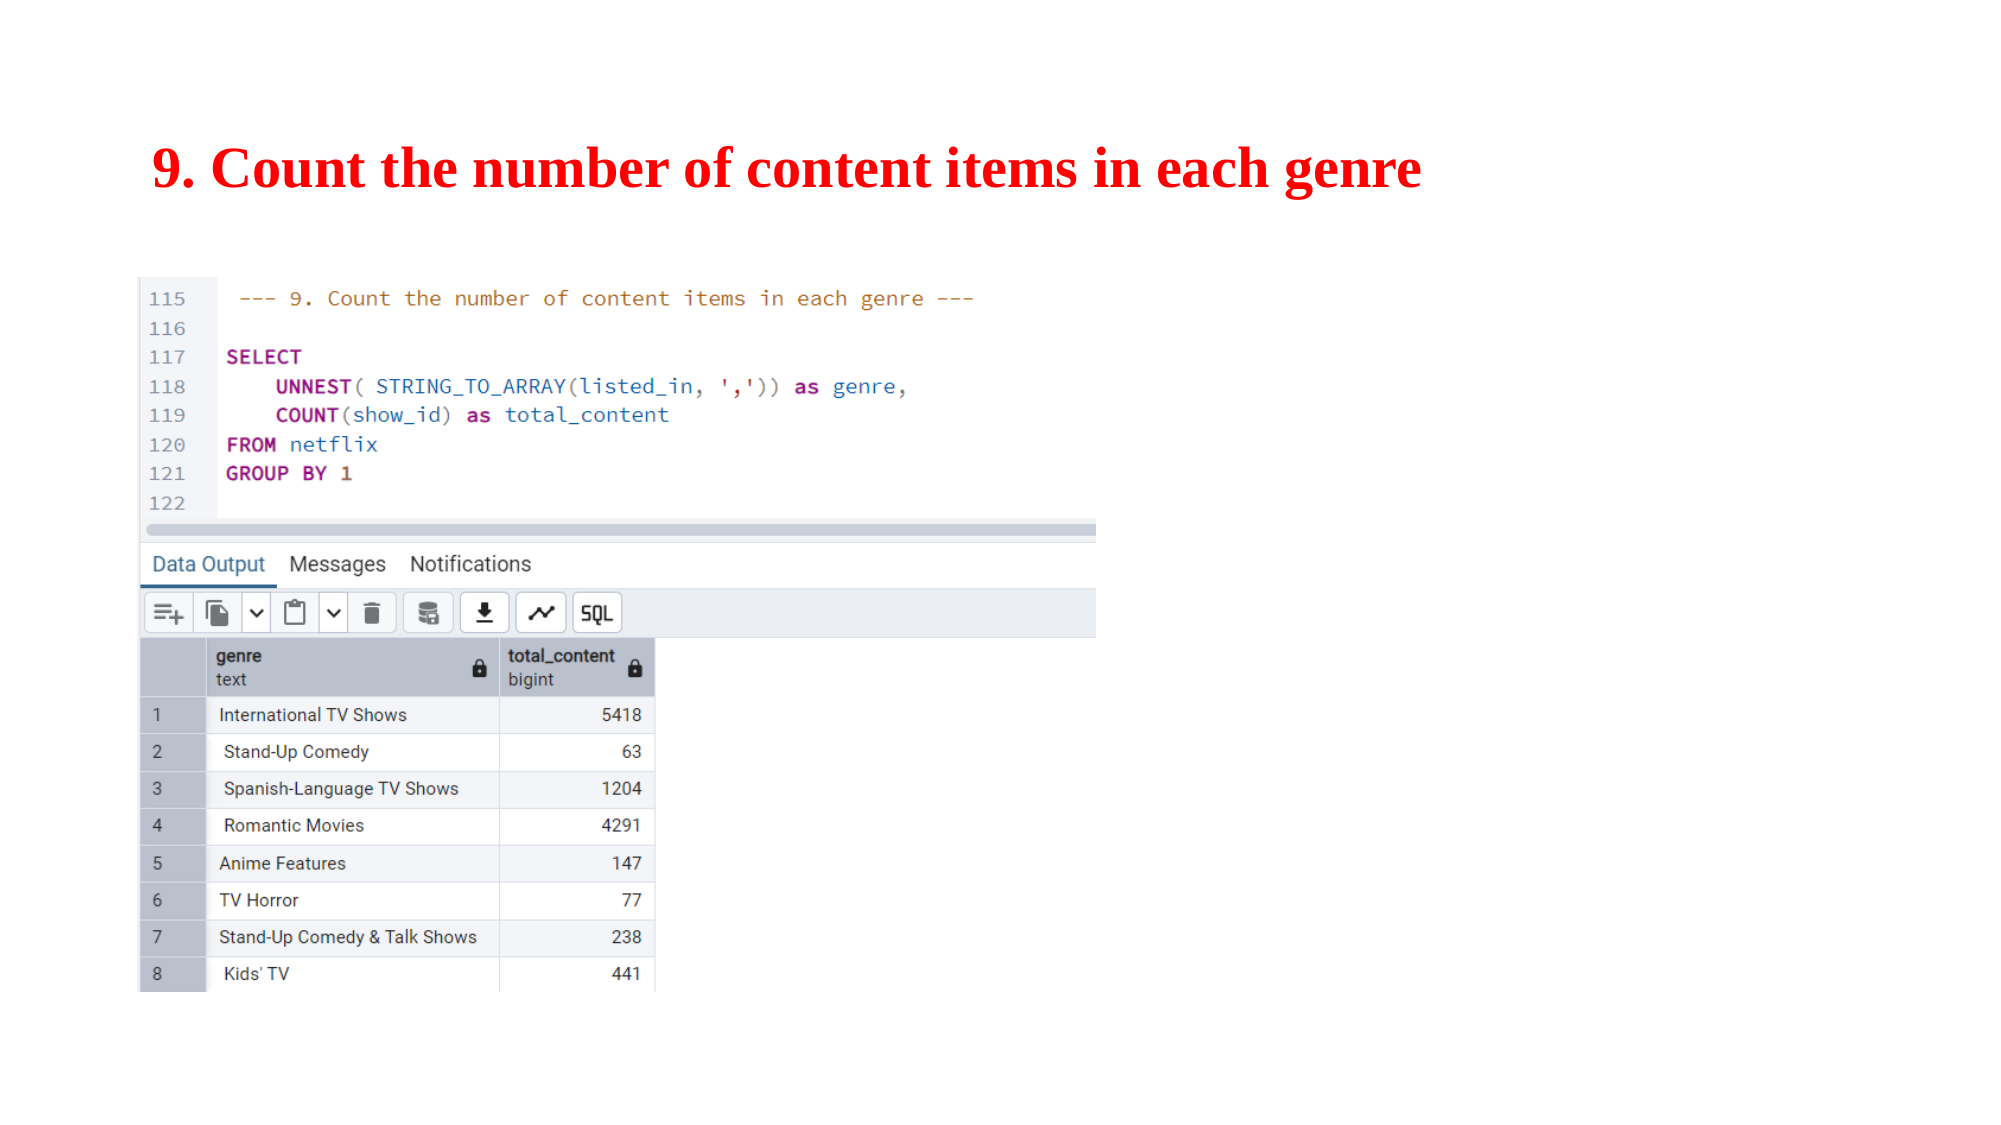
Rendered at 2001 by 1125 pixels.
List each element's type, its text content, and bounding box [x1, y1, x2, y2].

title 9. Count the number of content items in each genre [137, 59, 1863, 278]
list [137, 277, 1096, 992]
